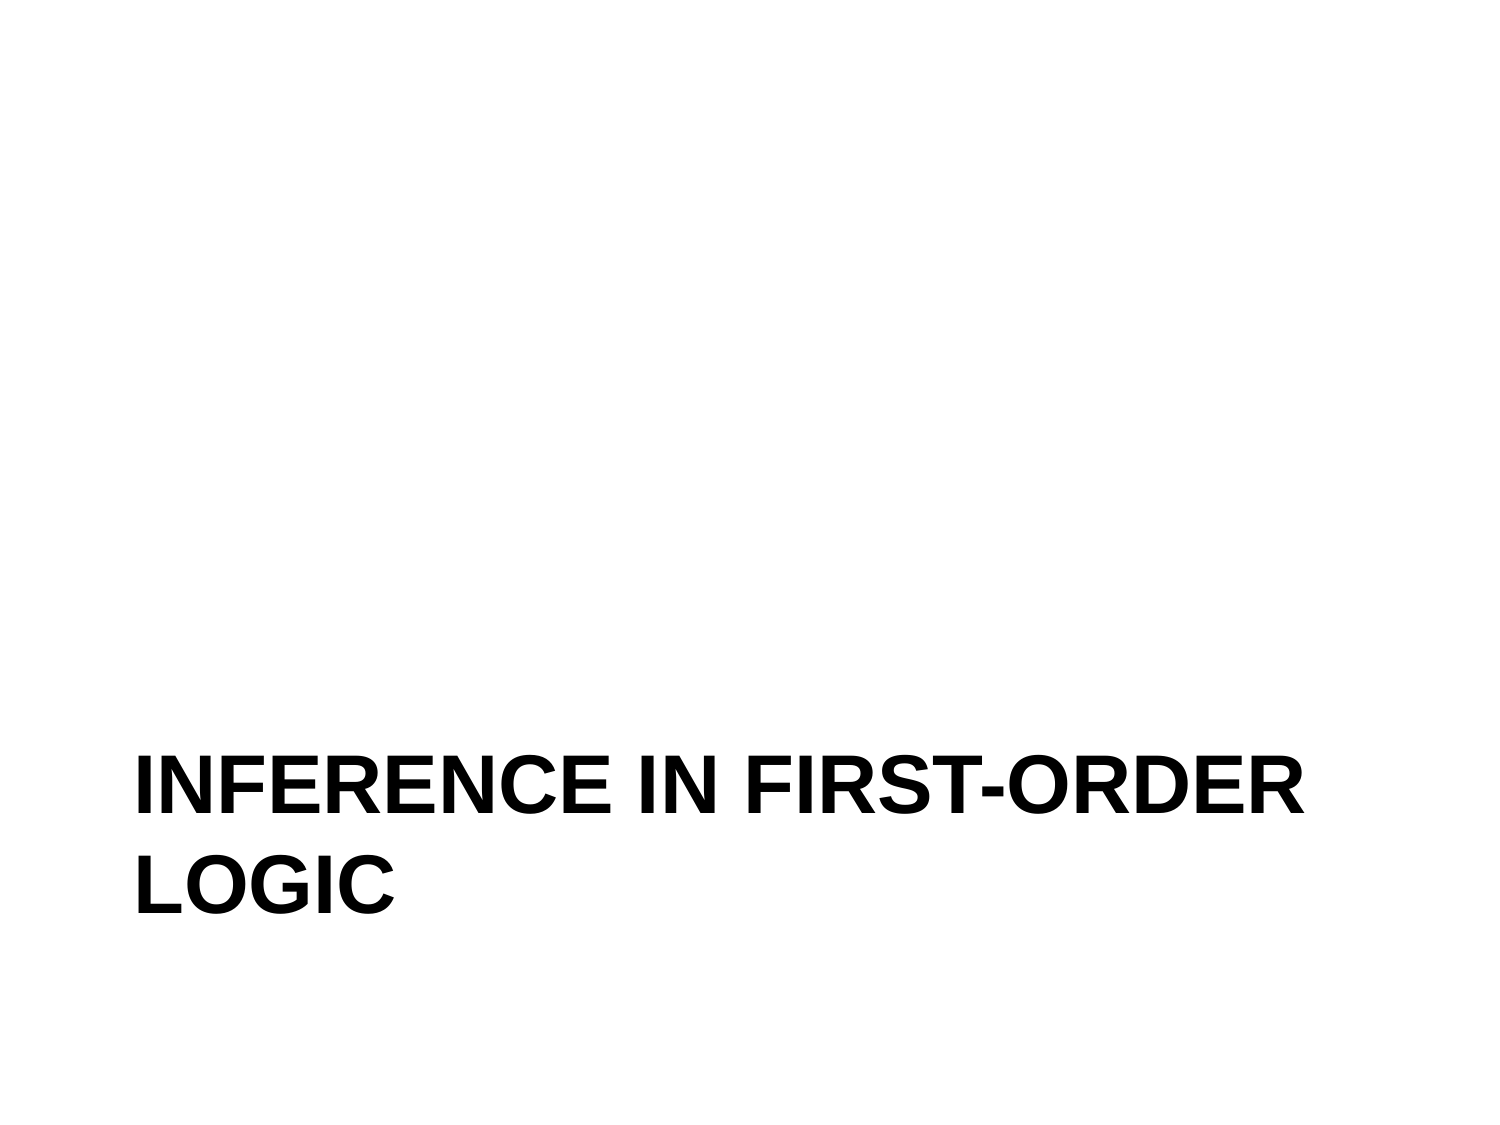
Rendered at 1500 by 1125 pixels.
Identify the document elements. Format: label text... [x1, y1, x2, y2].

title Inference in first-order logic [118, 722, 1394, 947]
